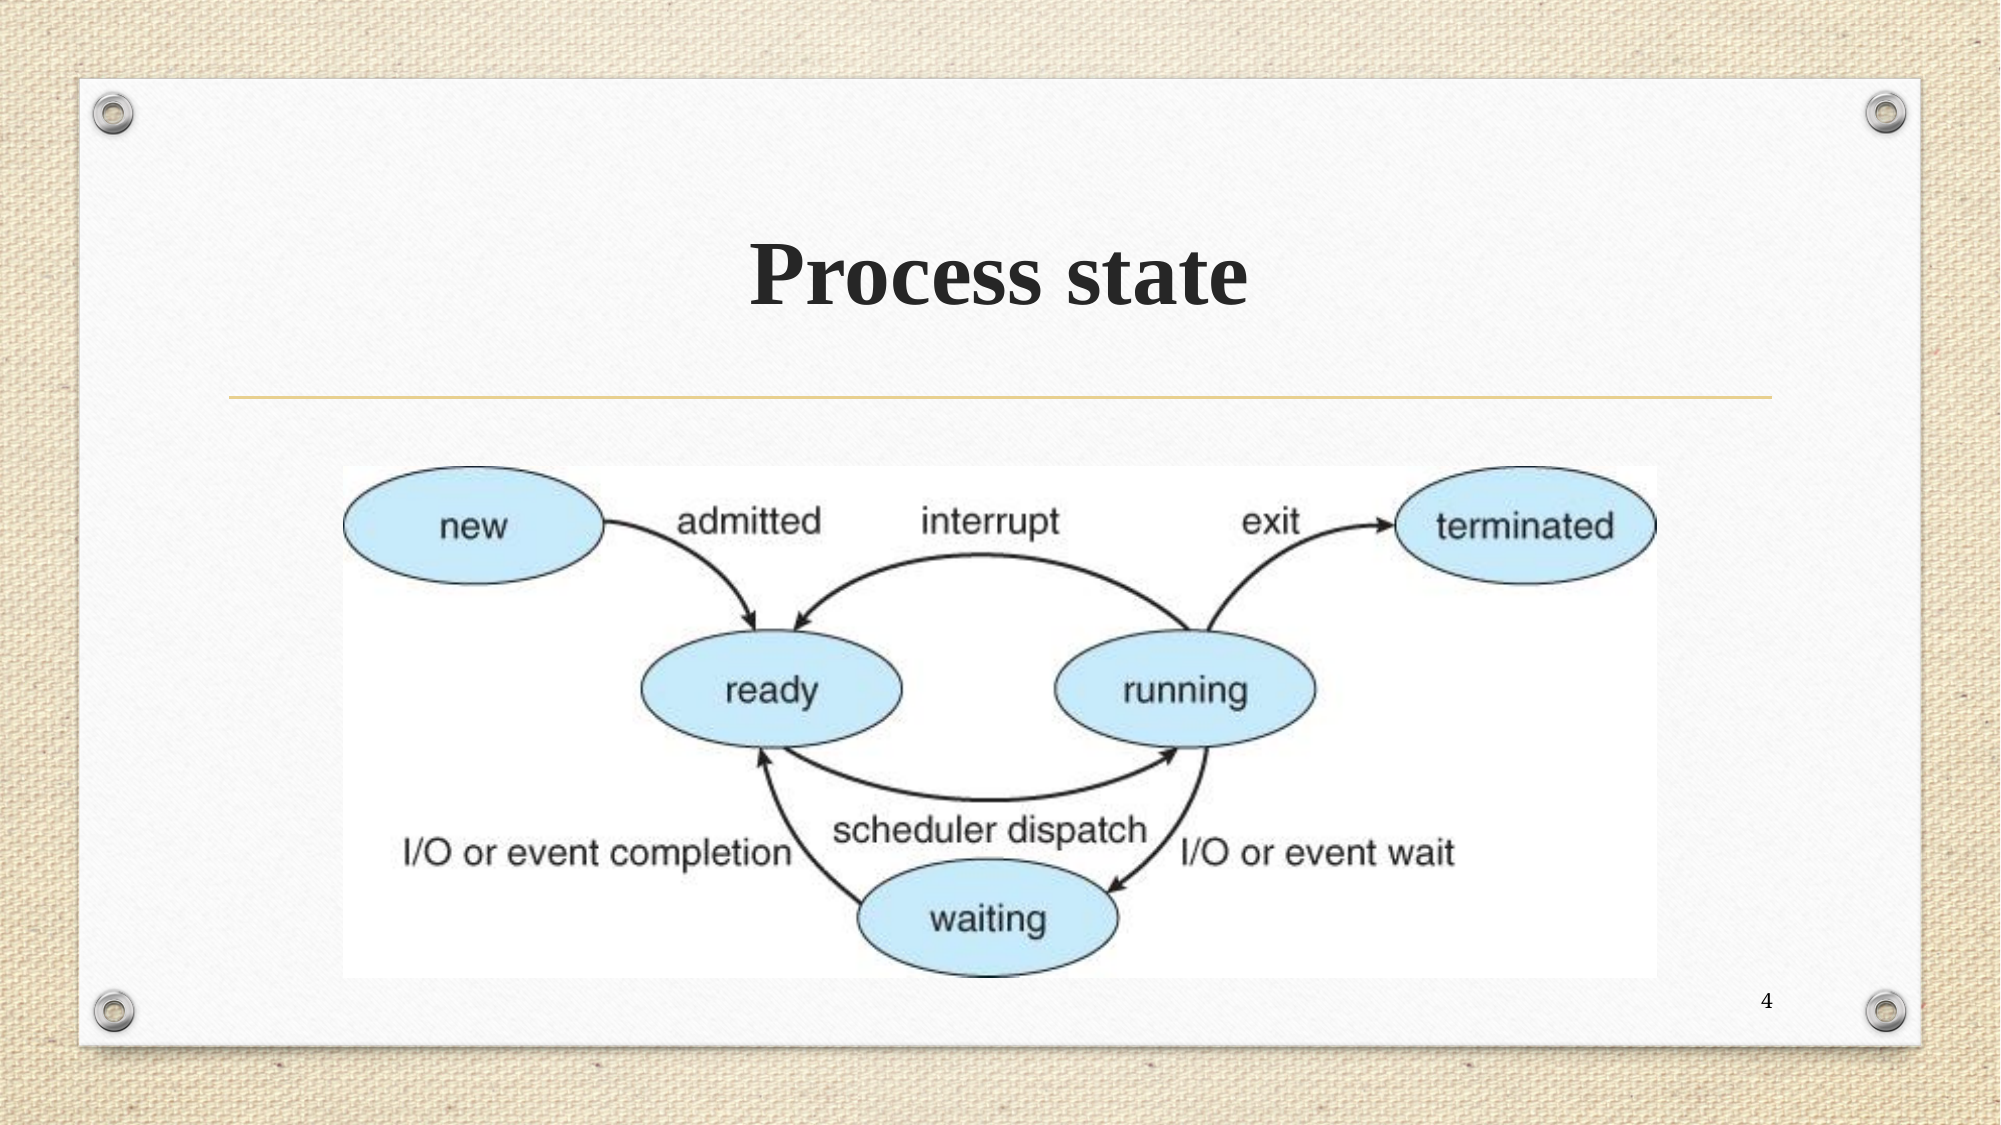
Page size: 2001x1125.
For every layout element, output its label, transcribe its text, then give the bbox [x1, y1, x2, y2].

title Process state [212, 161, 1788, 375]
picture [0, 0, 2001, 1125]
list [343, 466, 1657, 978]
slide_number 4 [1698, 979, 1788, 1025]
